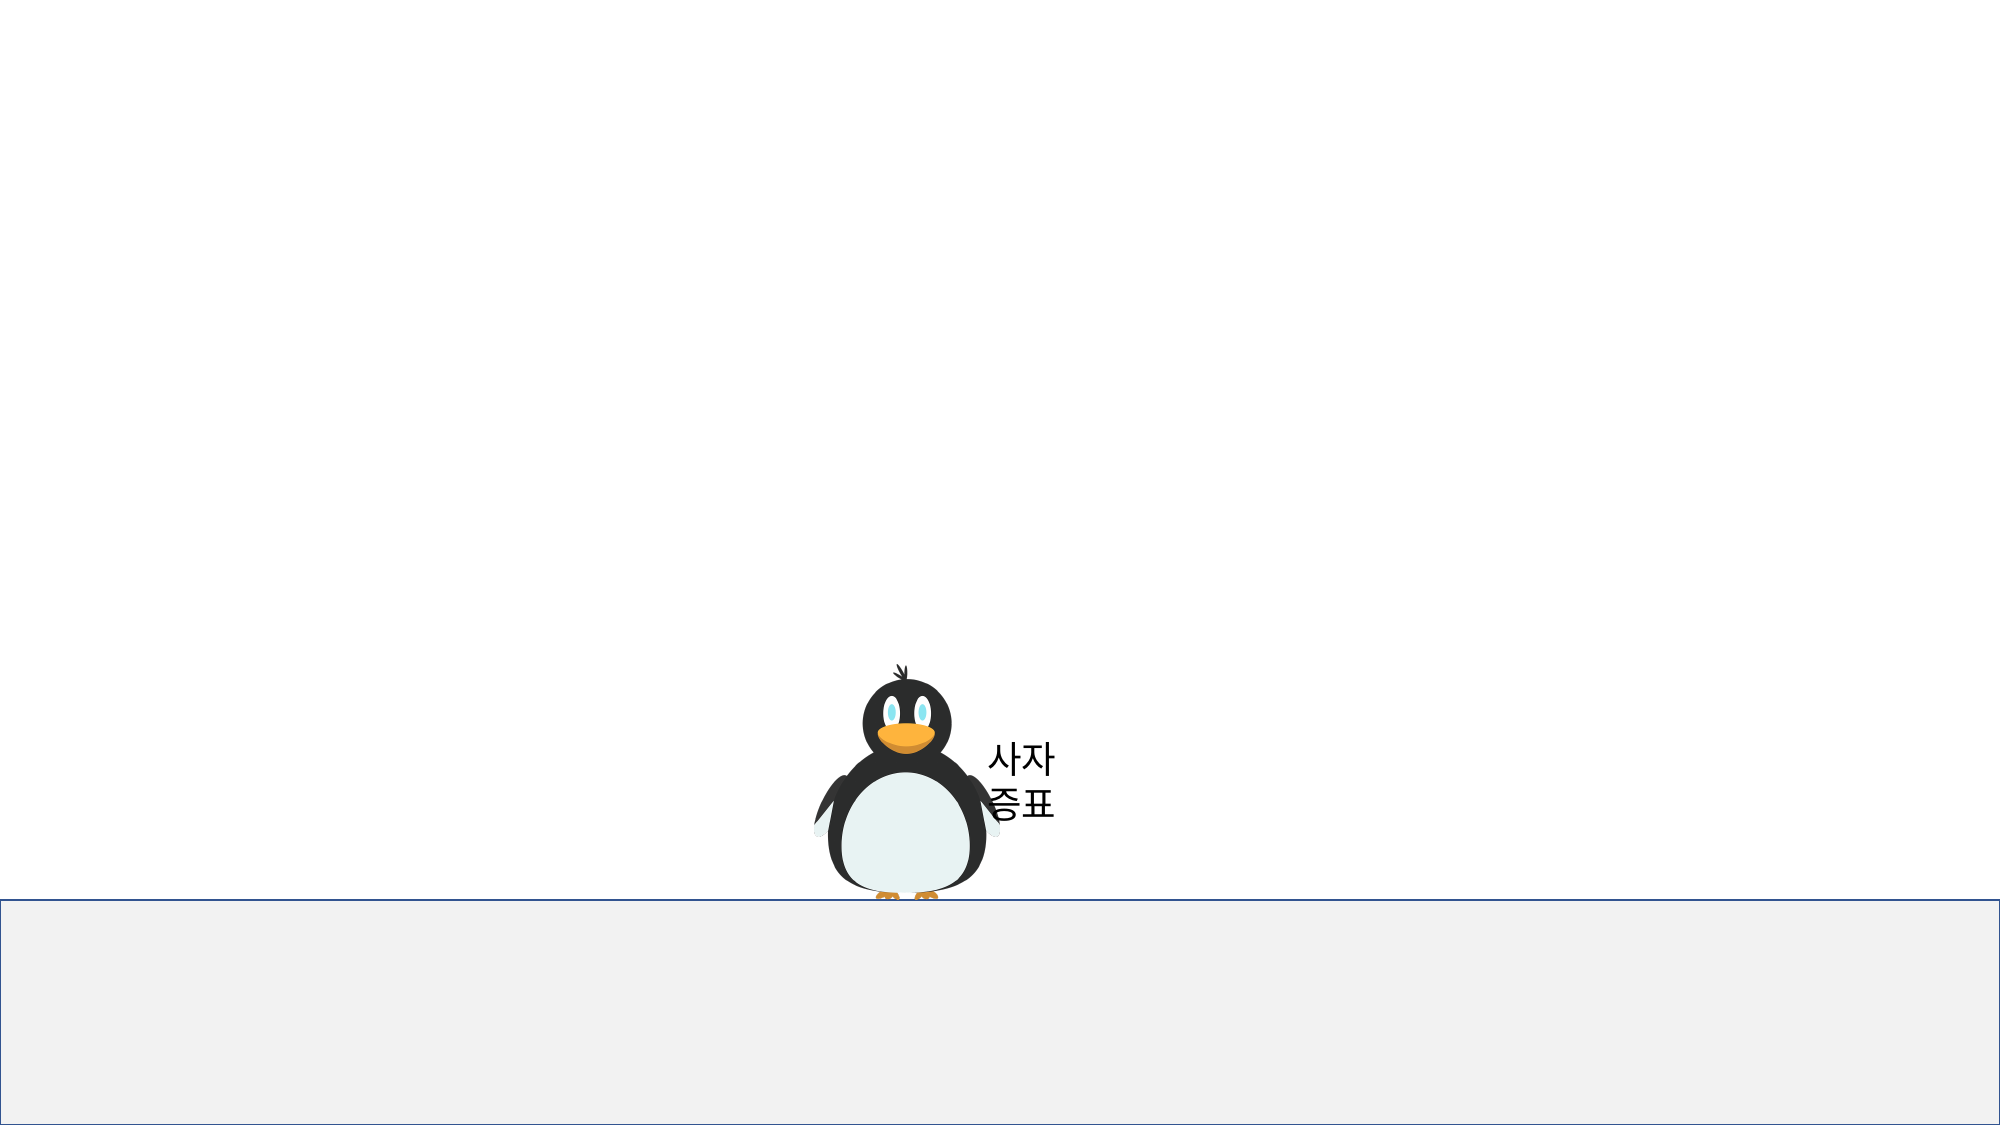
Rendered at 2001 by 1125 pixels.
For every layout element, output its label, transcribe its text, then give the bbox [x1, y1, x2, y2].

picture [814, 664, 1000, 900]
text_box 사자 증표 [1000, 729, 1123, 834]
text_box [0, 899, 2000, 1125]
